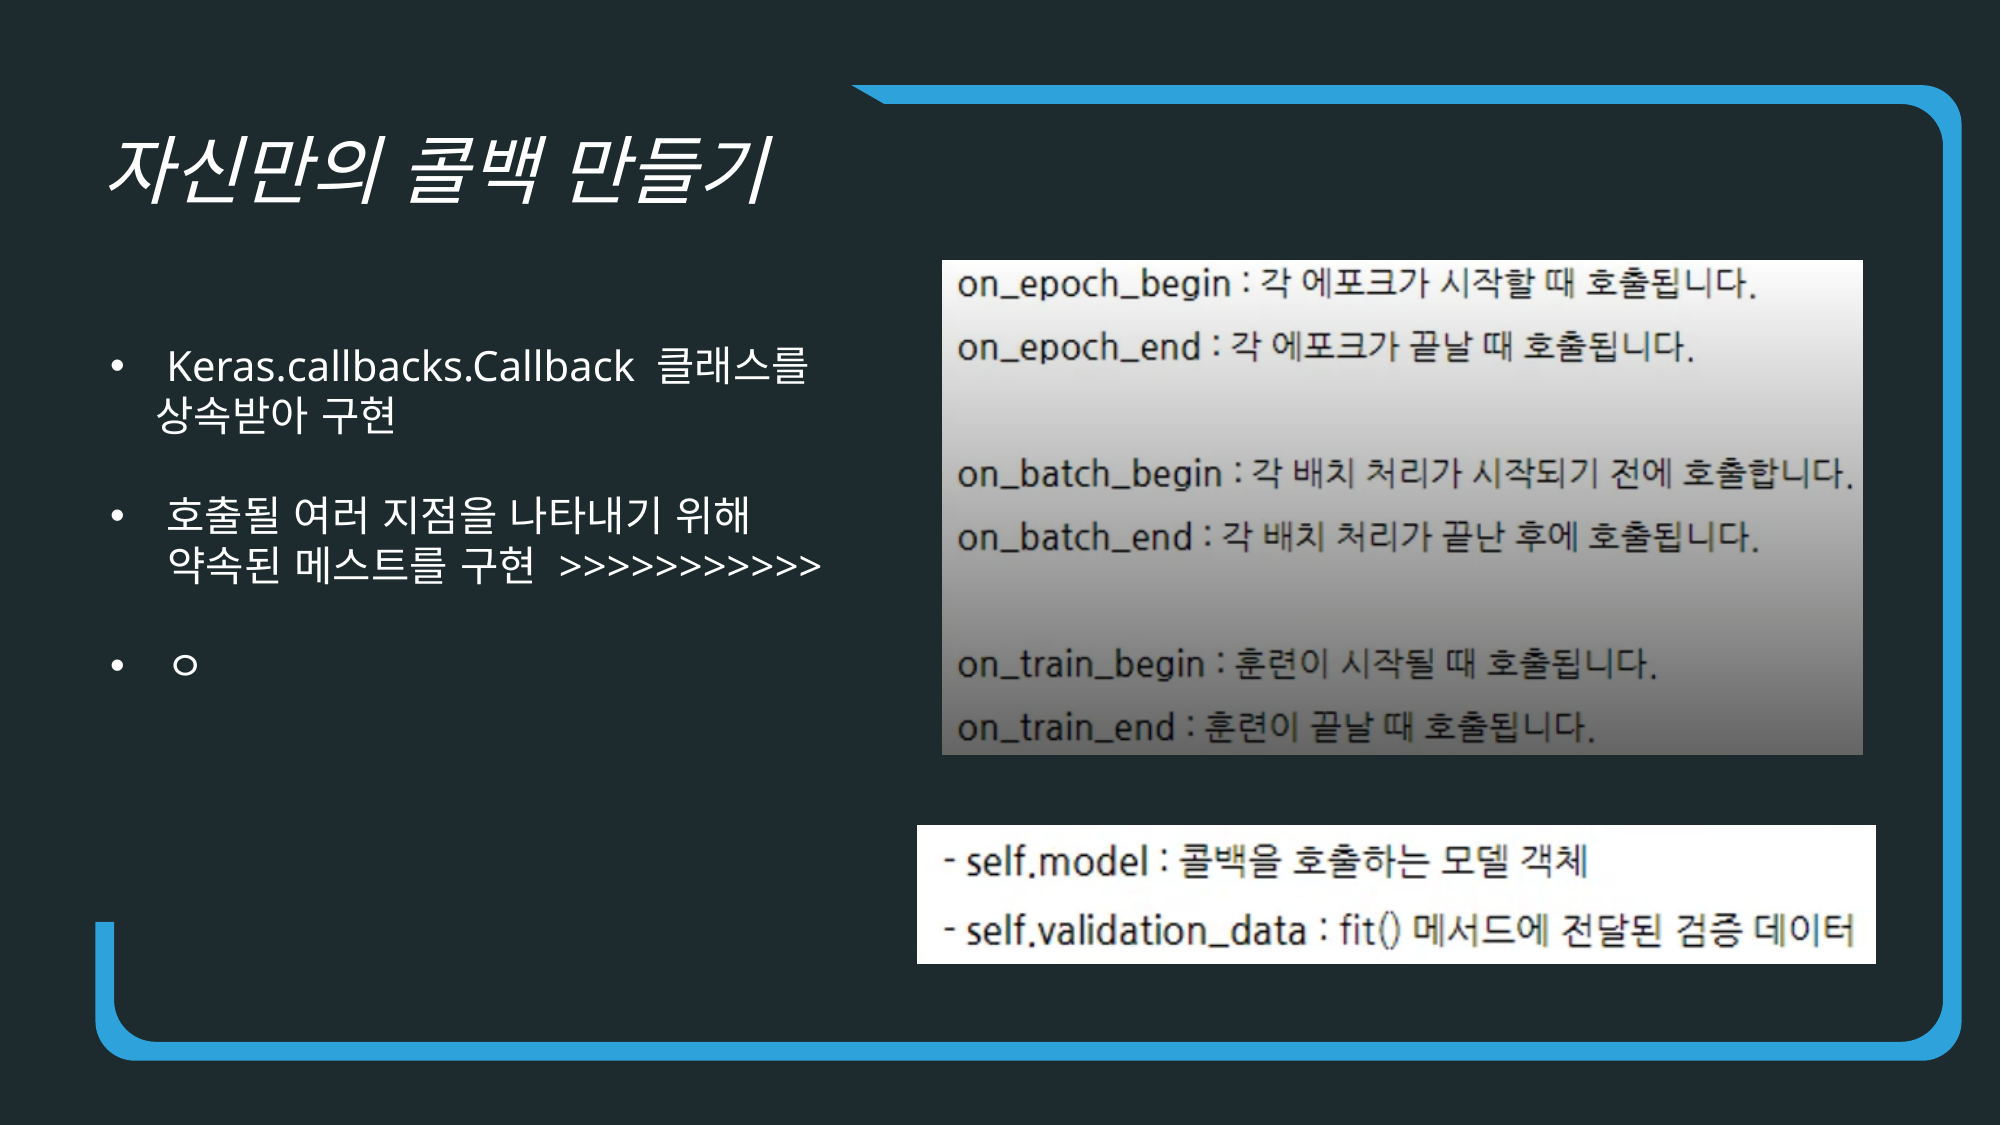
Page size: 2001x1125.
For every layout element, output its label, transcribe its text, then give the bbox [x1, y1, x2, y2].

text_box Keras.callbacks.Callback 클래스를 상속받아 구현 호출될 여러 지점을 나타내기 위해 약속된 메스트를 구현 >>>>>>>>>>> ㅇ [95, 332, 942, 698]
text_box 자신만의 콜백 만들기 [51, 70, 820, 221]
picture [917, 825, 1876, 964]
picture [942, 260, 1863, 755]
text_box [94, 84, 1963, 1062]
